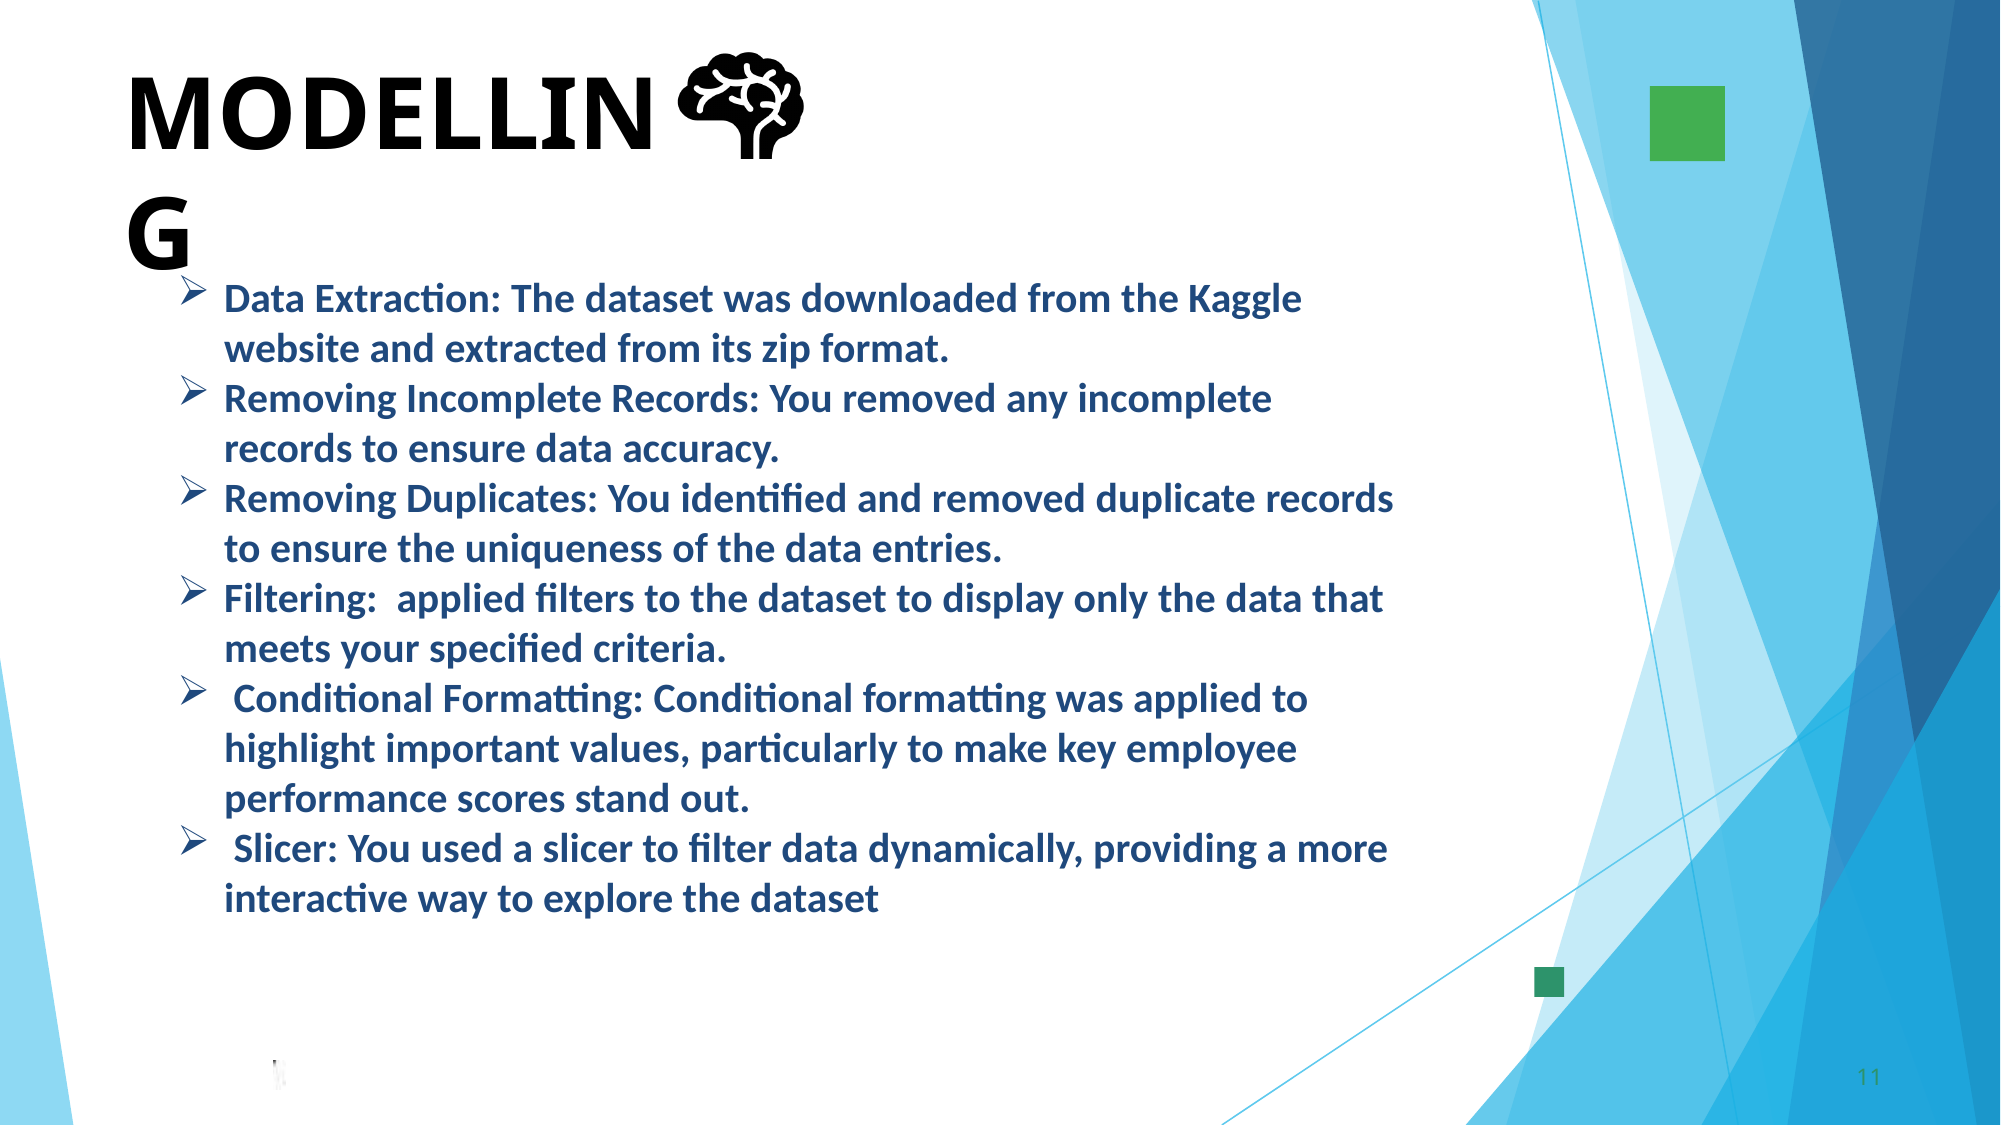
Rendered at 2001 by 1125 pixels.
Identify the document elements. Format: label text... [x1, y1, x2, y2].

text_box MODELLING [121, 47, 664, 290]
text_box [1534, 967, 1565, 997]
text_box [1649, 86, 1725, 162]
picture [273, 1060, 287, 1091]
text_box Data Extraction: The dataset was downloaded from the Kaggle website and extracted from its zip format. Removing Incomplete Records: You removed any incomplete records to ensure data accuracy. Removing Duplicates: You identified and removed duplicate records to ensure the uniqueness of the data entries. Filtering: applied filters to the dataset to display only the data that meets your specified criteria. Conditional Formatting: Conditional formatting was applied to highlight important values, particularly to make key employee performance scores stand out. Slicer: You used a slicer to filter data dynamically, providing a more interactive way to explore the dataset [162, 263, 1425, 928]
text_box 11 [1849, 1061, 1888, 1095]
picture [665, 30, 816, 181]
